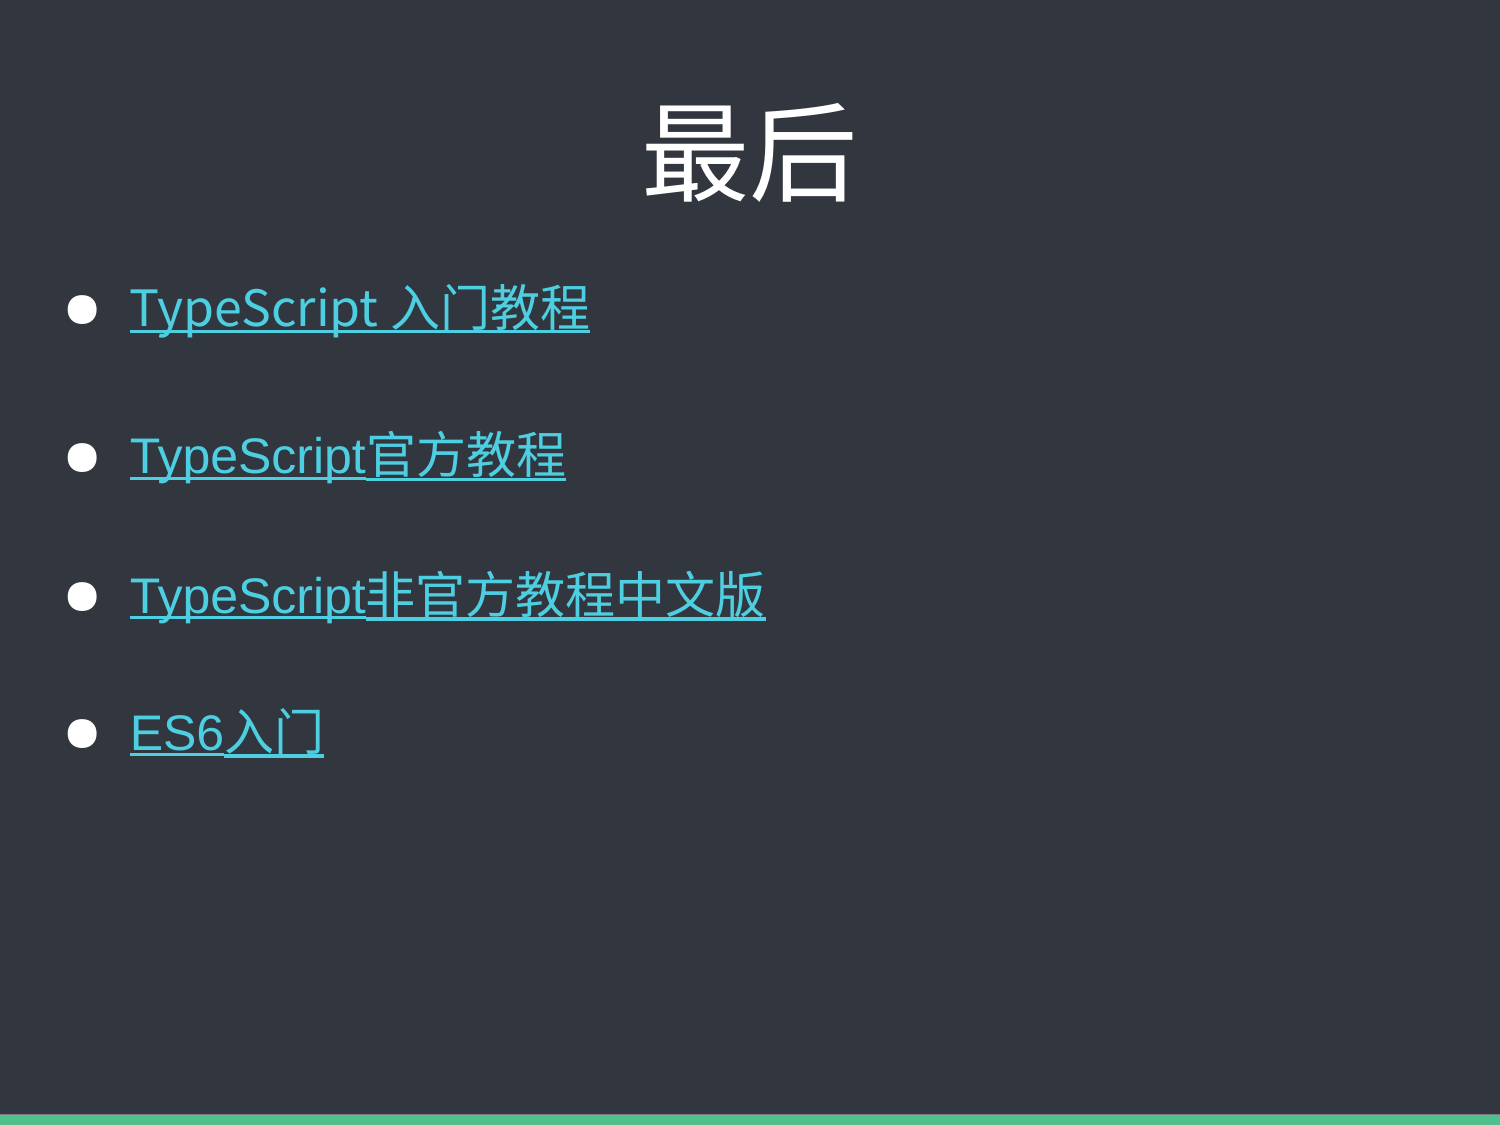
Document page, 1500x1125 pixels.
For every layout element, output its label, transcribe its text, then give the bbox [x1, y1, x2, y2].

text_box TypeScript官方教程 [60, 391, 1440, 497]
text_box 最后 [227, 83, 1272, 215]
text_box TypeScript非官方教程中文版 [60, 530, 1440, 636]
text_box TypeScript 入门教程 [60, 243, 1440, 349]
text_box ES6入门 [60, 667, 1440, 774]
